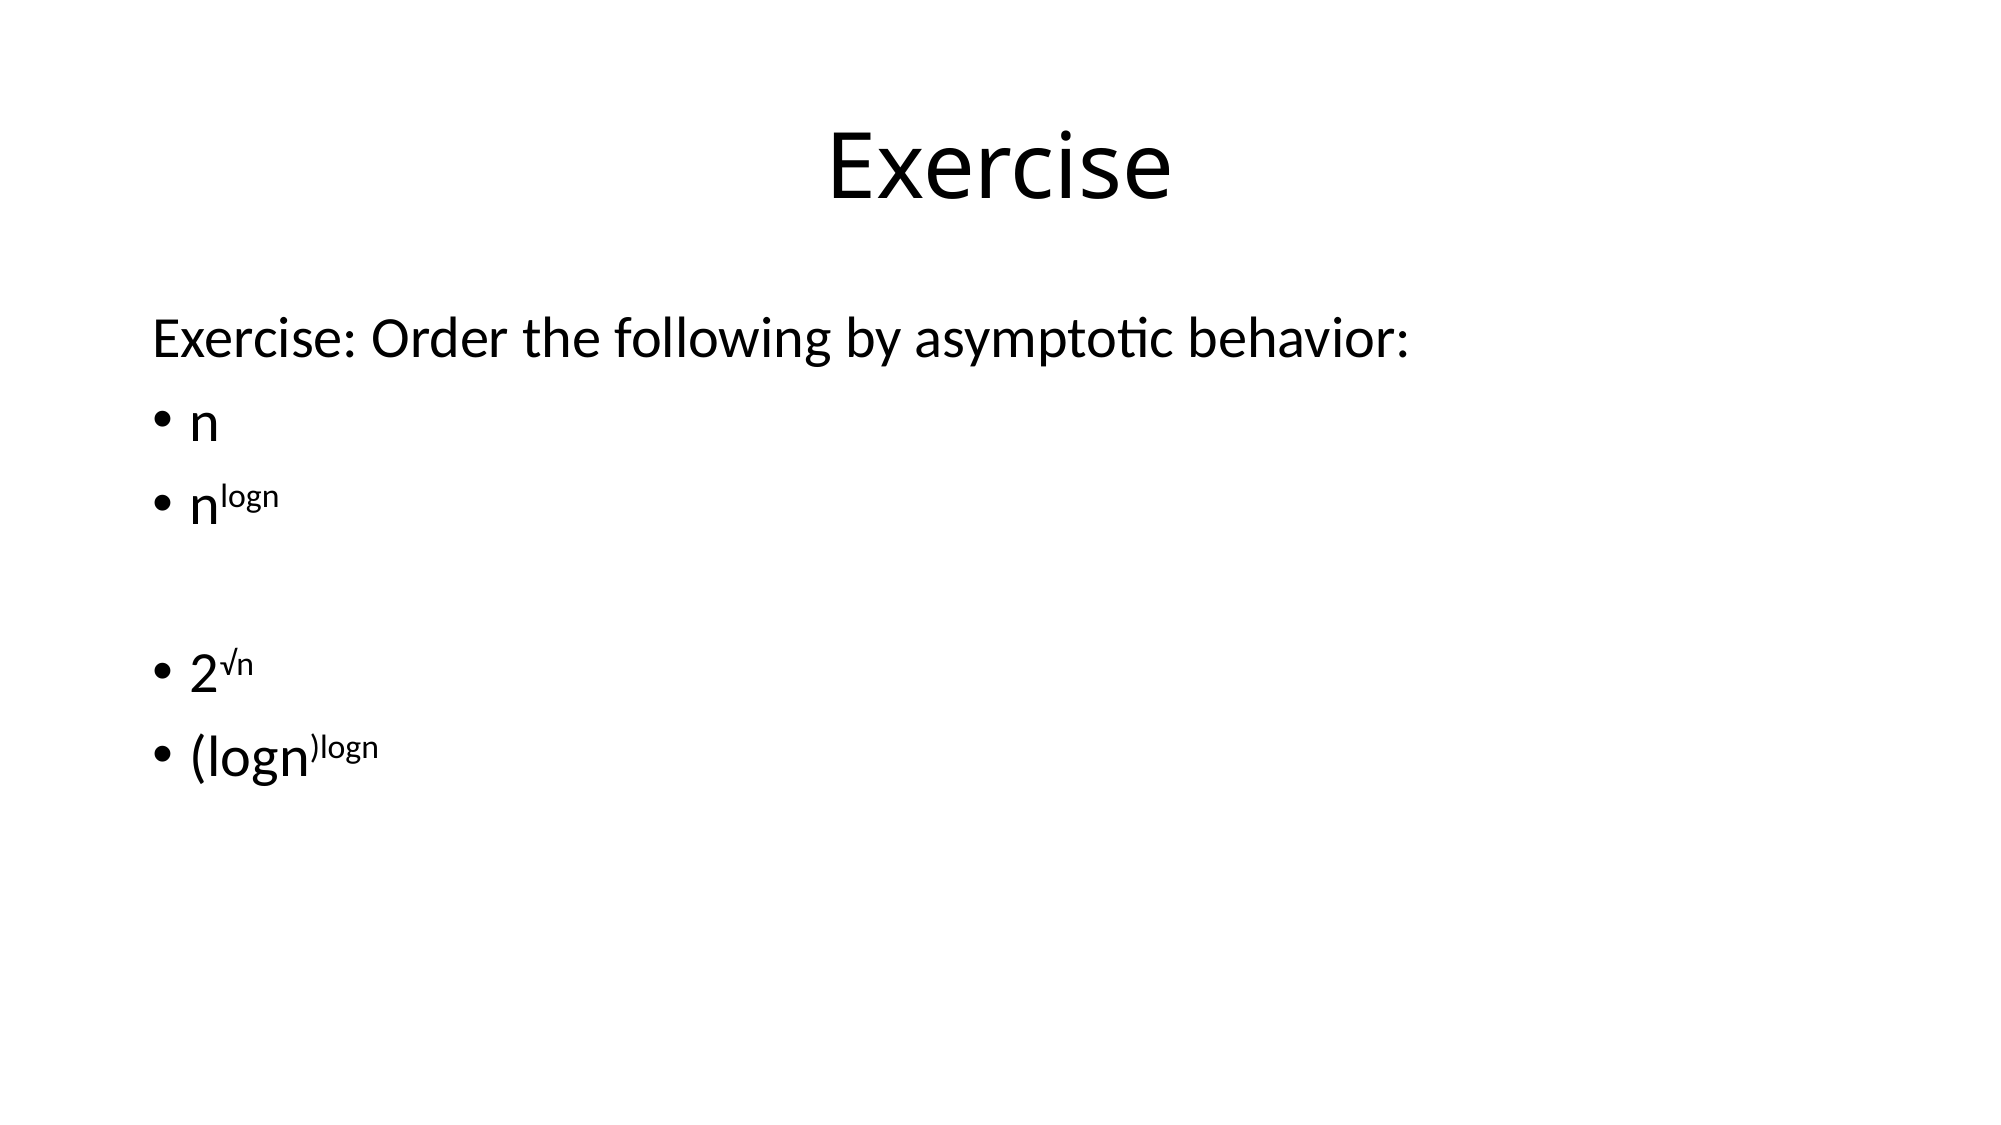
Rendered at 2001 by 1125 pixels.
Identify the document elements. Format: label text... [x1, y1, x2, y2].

title Exercise [137, 59, 1863, 278]
